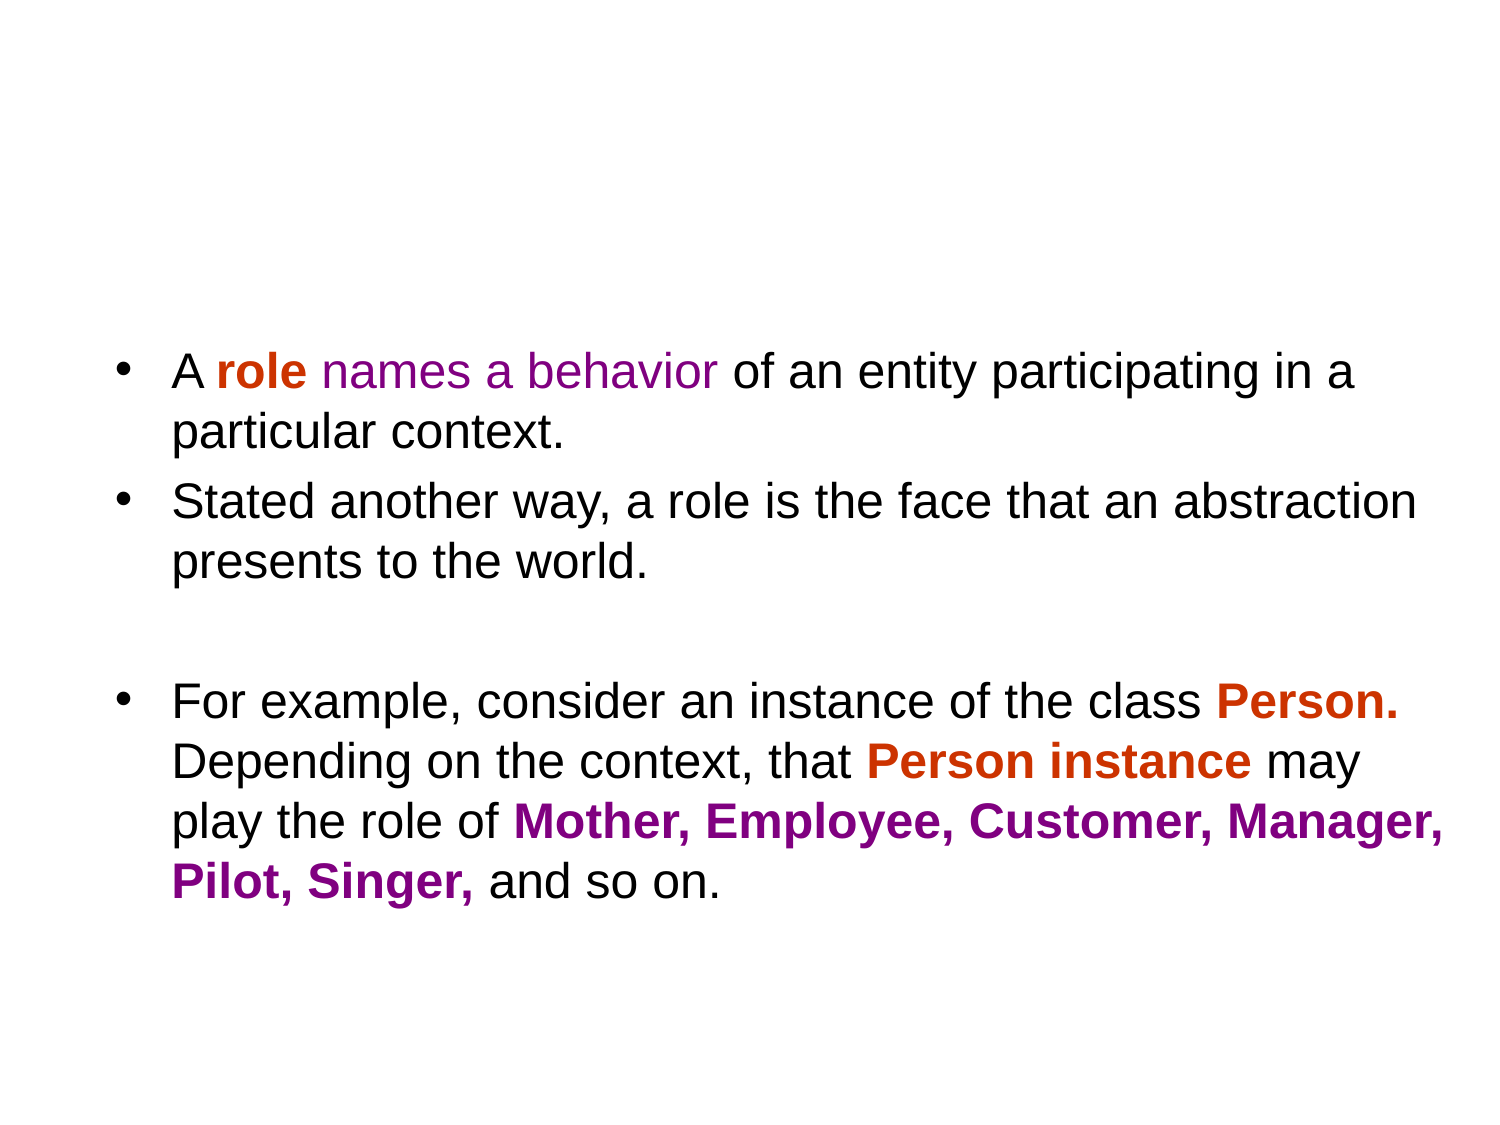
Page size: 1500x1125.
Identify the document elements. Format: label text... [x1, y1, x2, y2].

list A role names a behavior of an entity participating in a particular context. Stated another way, a role is the face that an abstraction presents to the world. For example, consider an instance of the class Person. Depending on the context, that Person instance may play the role of Mother, Employee, Customer, Manager, Pilot, Singer, and so on. [99, 331, 1469, 1006]
